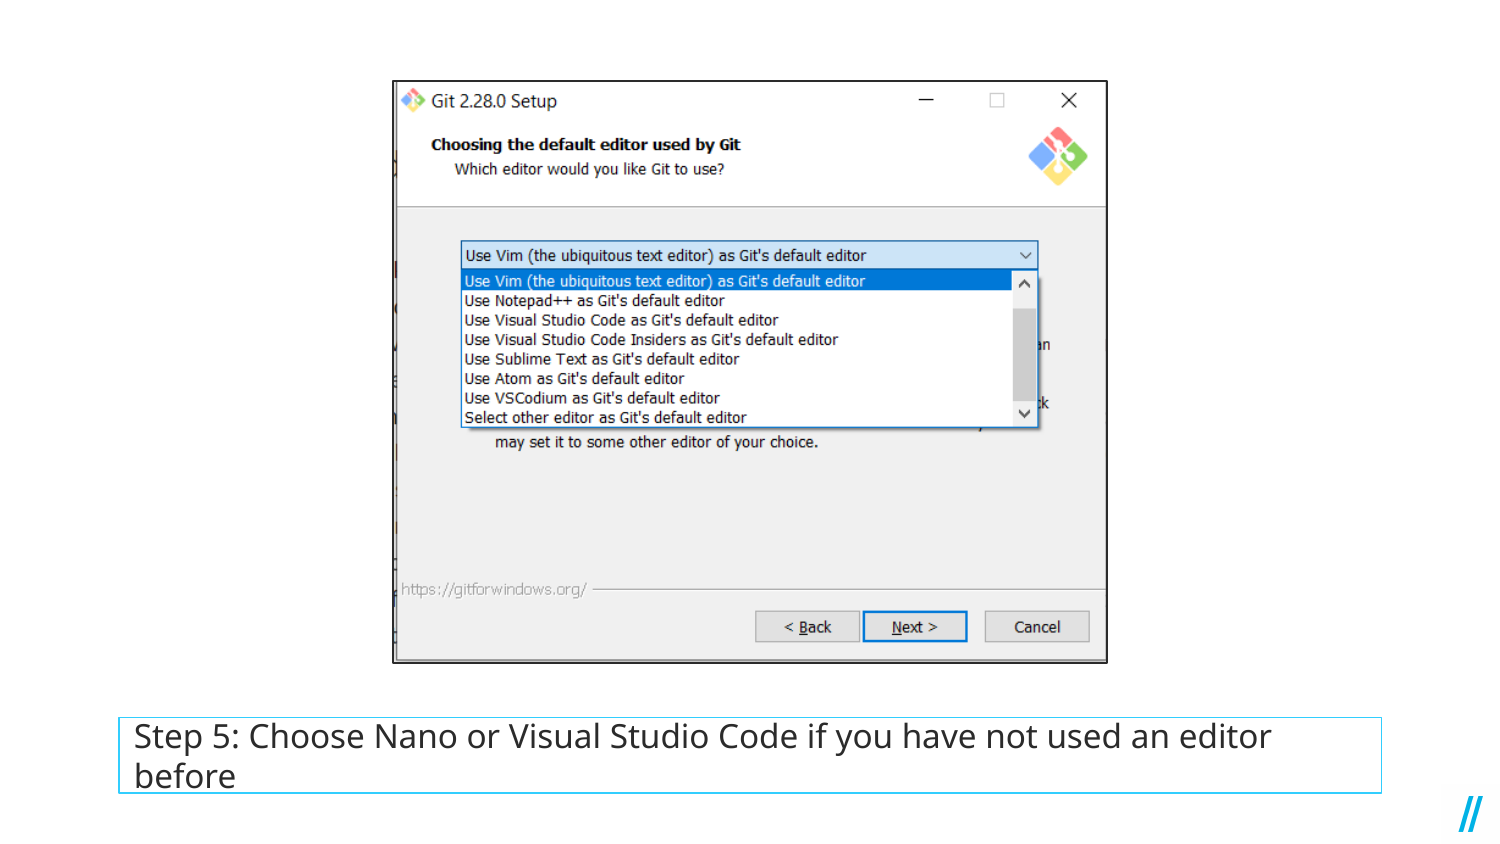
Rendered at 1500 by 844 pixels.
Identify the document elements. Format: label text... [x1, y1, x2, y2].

list Step 5: Choose Nano or Visual Studio Code if you have not used an editor before [118, 717, 1382, 794]
picture [393, 81, 1107, 663]
picture [1441, 784, 1500, 844]
